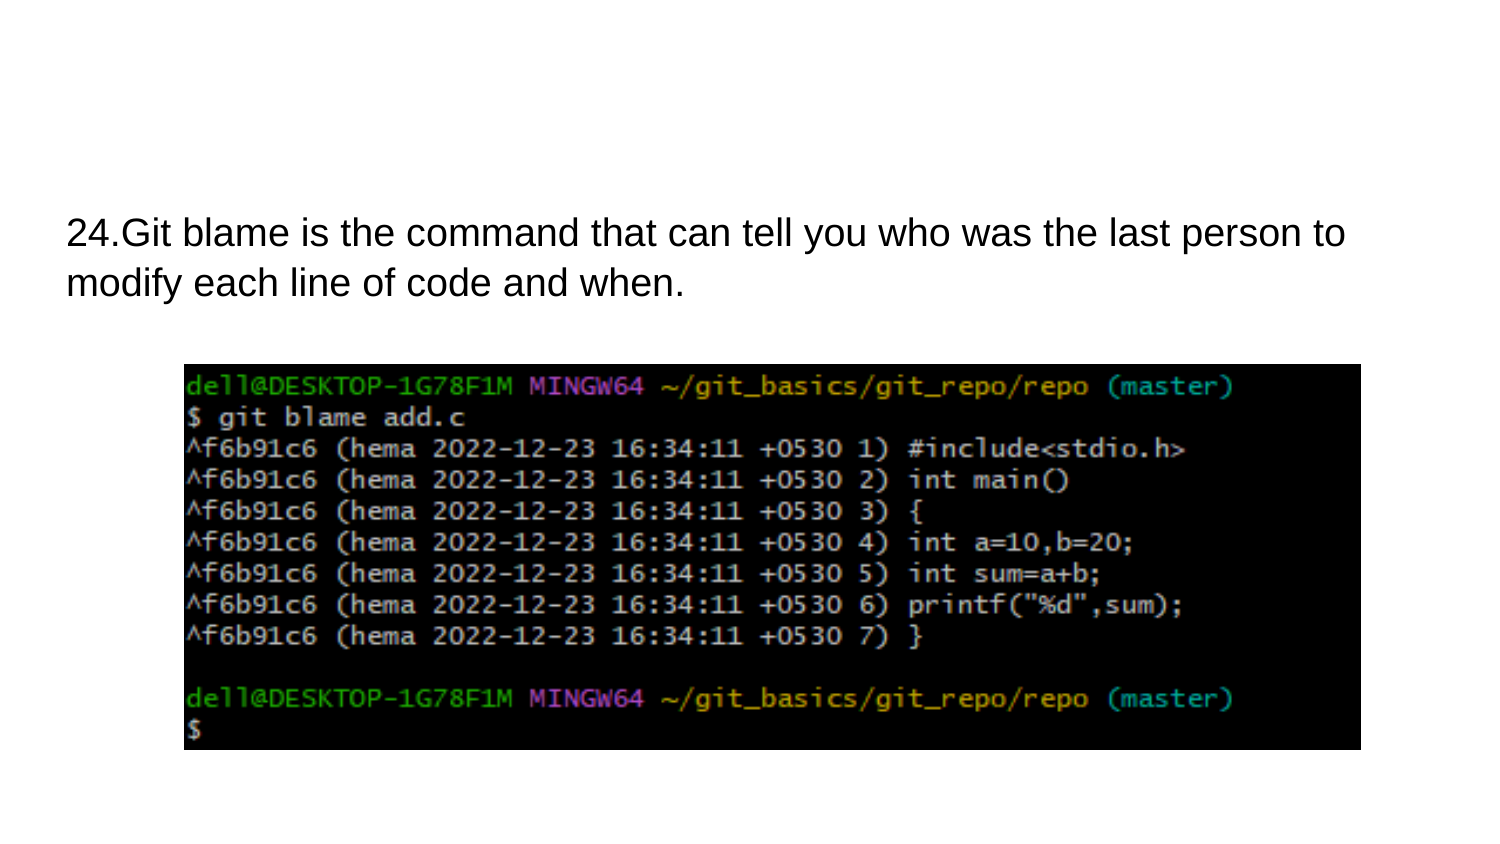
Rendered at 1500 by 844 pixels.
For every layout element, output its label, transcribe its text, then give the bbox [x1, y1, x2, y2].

list 24.Git blame is the command that can tell you who was the last person to modify each line of code and when. [51, 189, 1449, 750]
picture [184, 364, 1361, 750]
